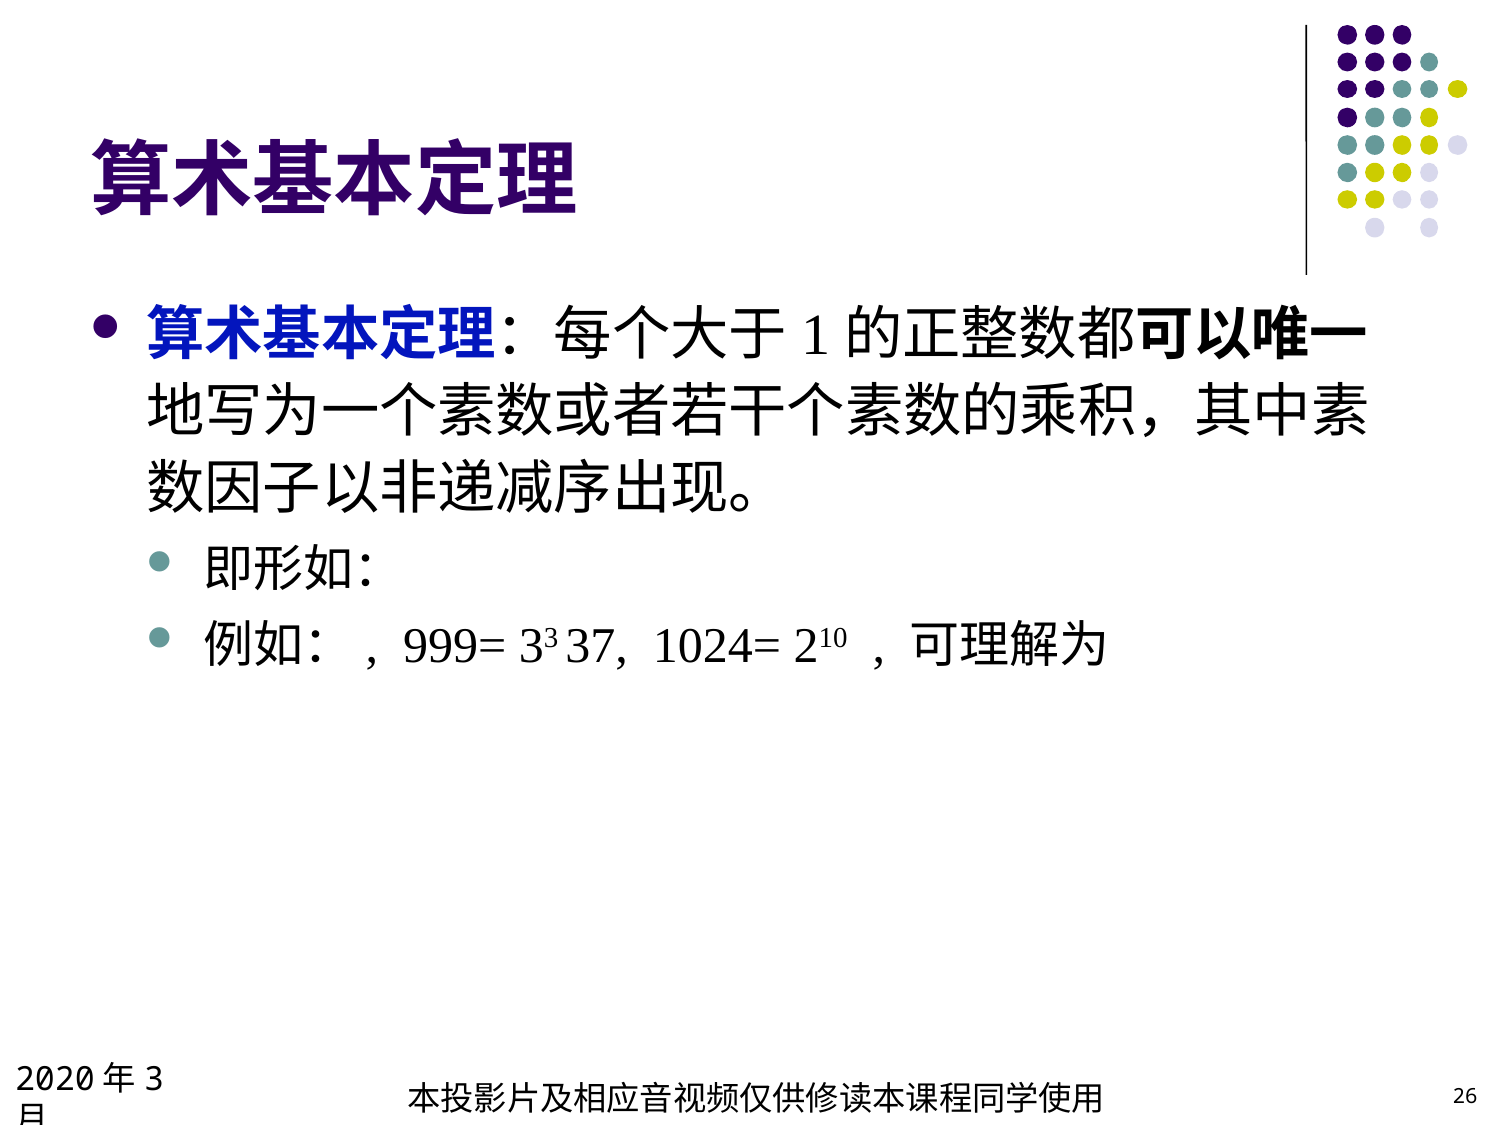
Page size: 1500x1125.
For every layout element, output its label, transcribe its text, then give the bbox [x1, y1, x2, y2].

slide_number 26 [1337, 1072, 1493, 1123]
title 算术基本定理 [75, 20, 1313, 233]
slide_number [0, 1072, 206, 1123]
footer 本投影片及相应音视频仅供修读本课程同学使用 [206, 1072, 1307, 1123]
